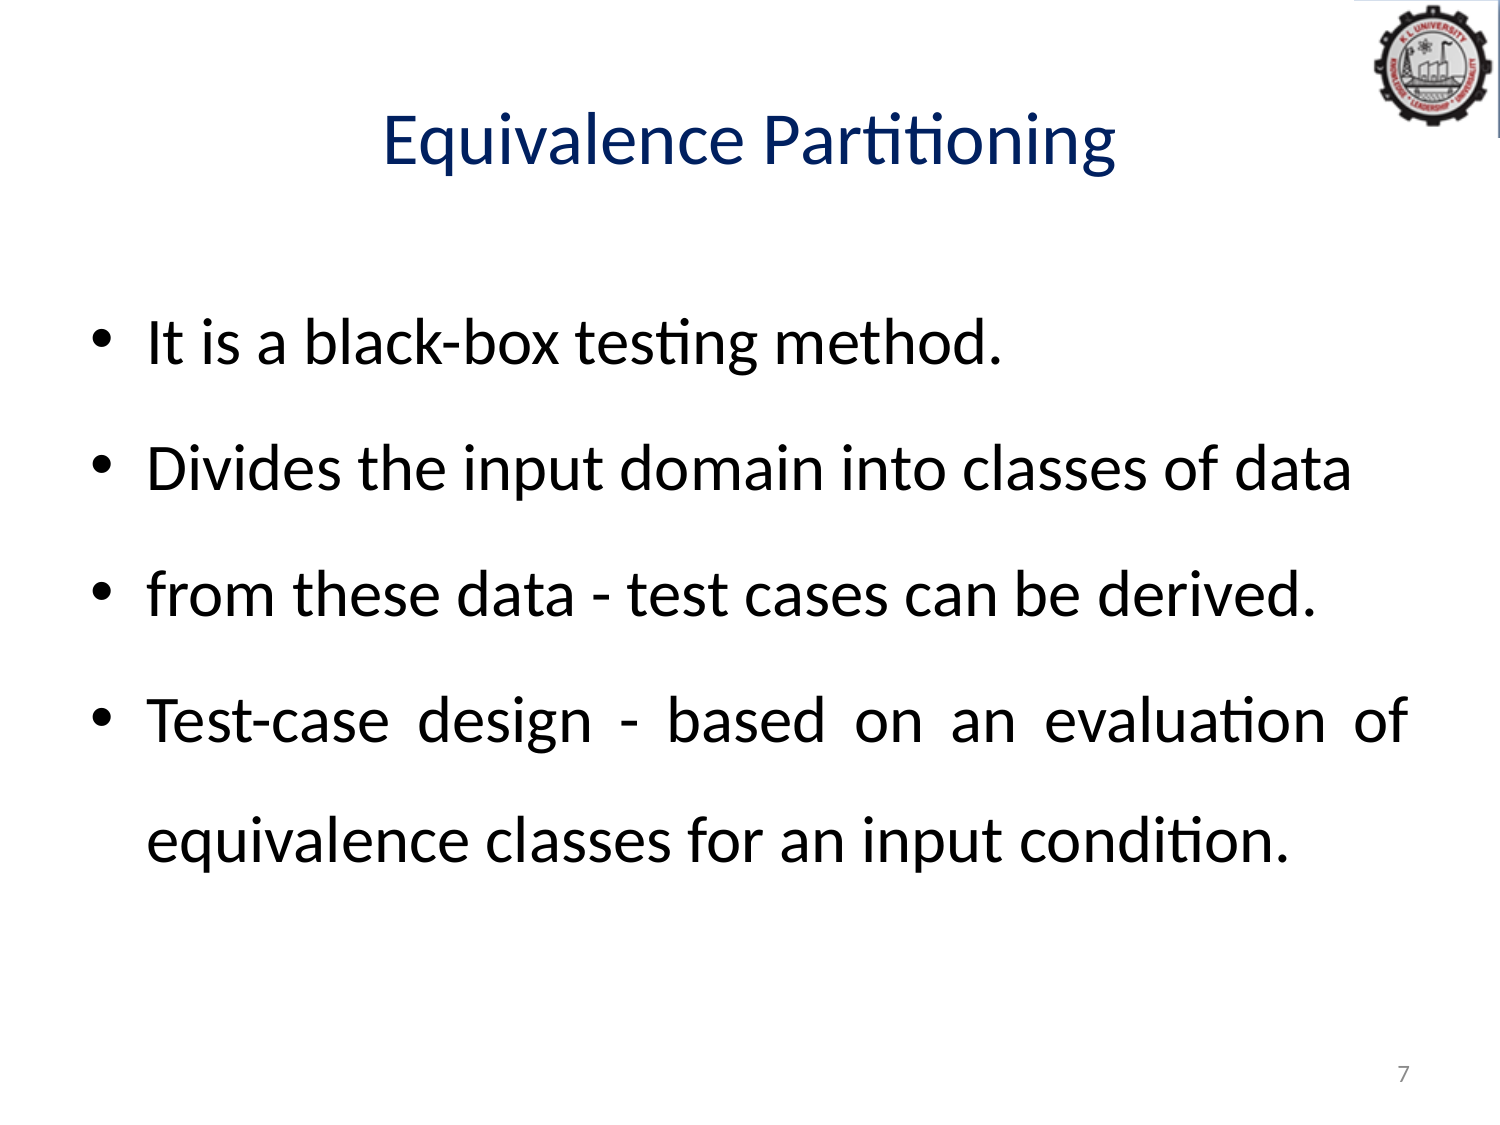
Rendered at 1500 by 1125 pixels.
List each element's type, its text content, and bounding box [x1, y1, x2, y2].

slide_number 7 [1074, 1042, 1425, 1103]
picture [1354, 0, 1500, 138]
title Equivalence Partitioning [75, 45, 1425, 225]
list It is a black-box testing method. Divides the input domain into classes of data from these data - test cases can be derived. Test-case design - based on an evaluation of equivalence classes for an input condition. [75, 249, 1425, 1005]
